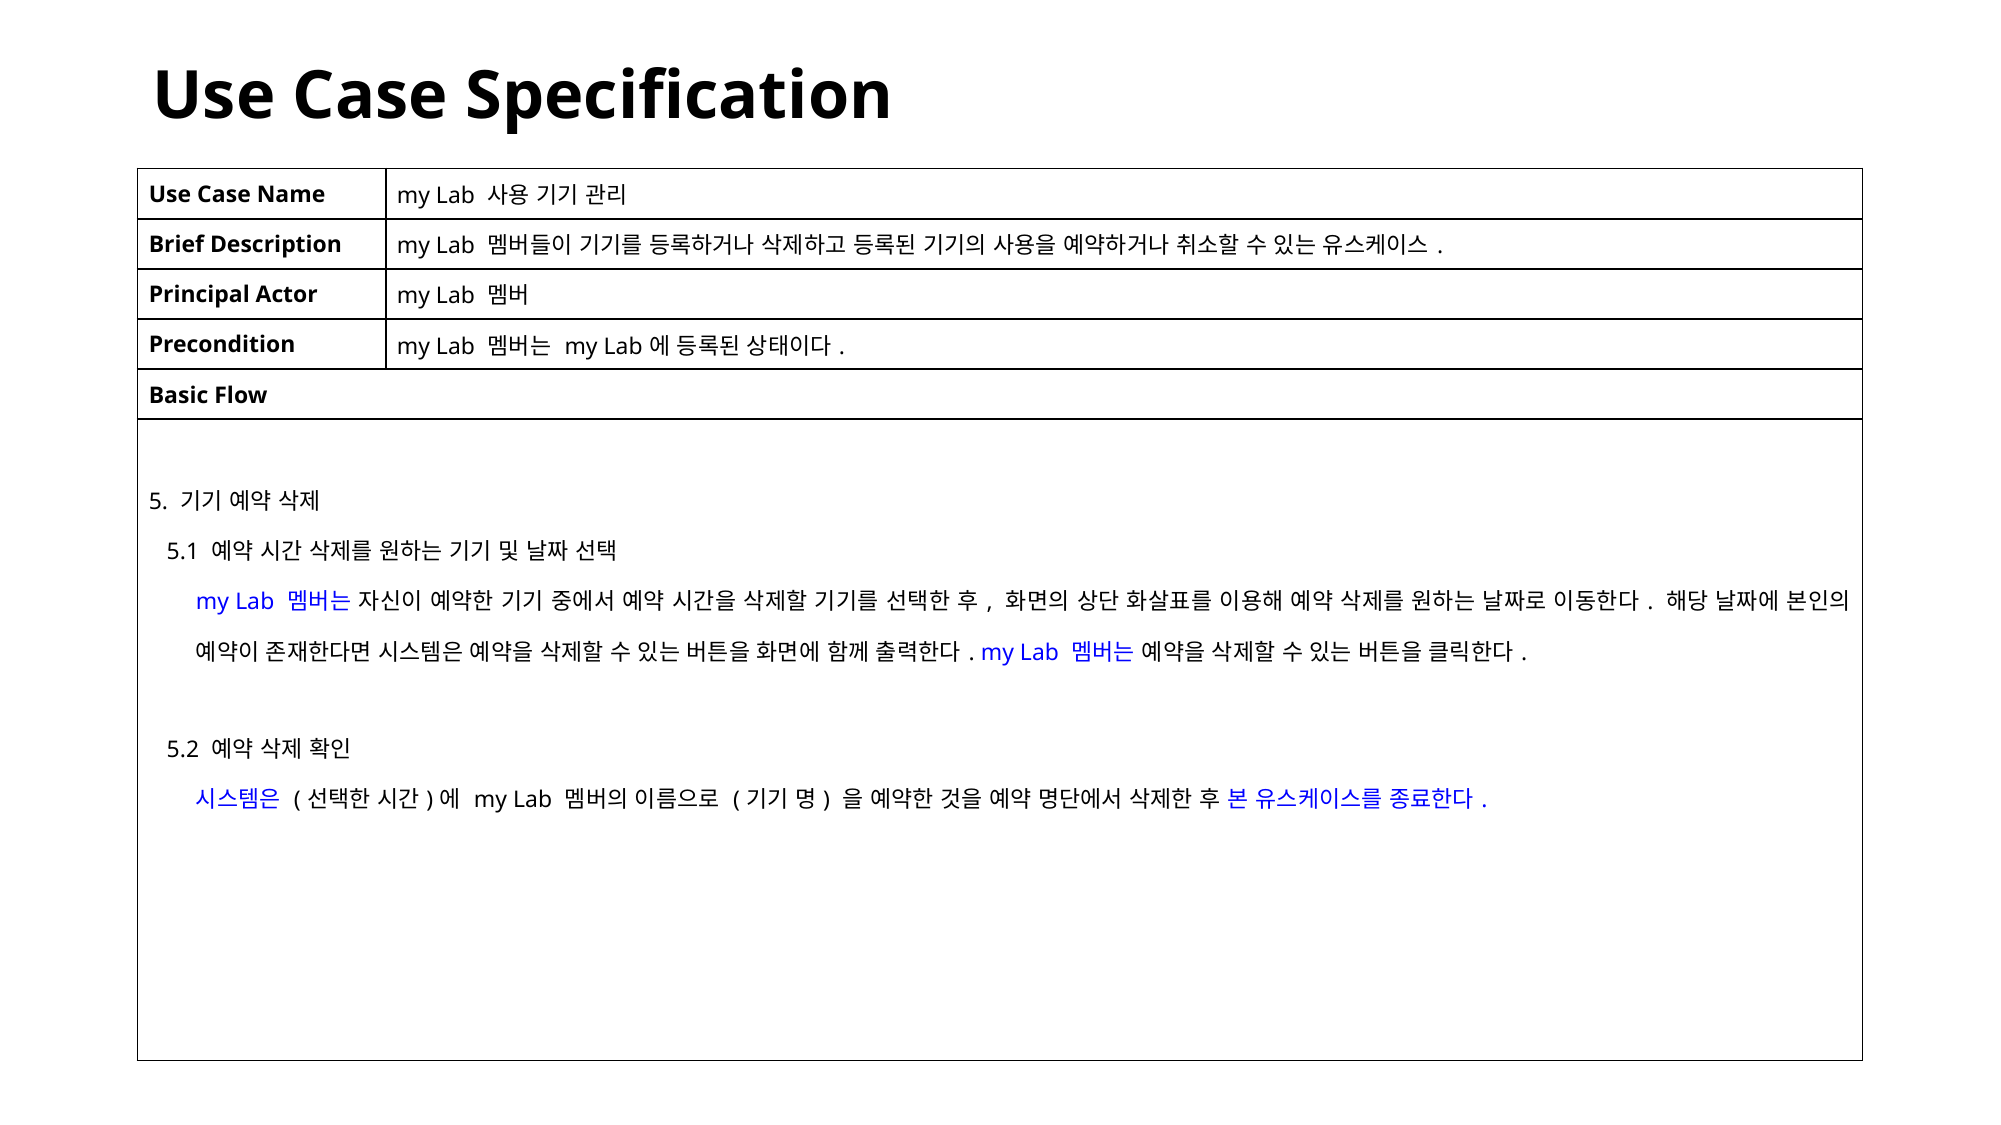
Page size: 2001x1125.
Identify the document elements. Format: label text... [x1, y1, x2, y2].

table_header my Lab 사용 기기 관리 [387, 169, 1862, 218]
table_cell Basic Flow [138, 370, 1862, 418]
table_cell Brief Description [138, 220, 385, 268]
table_cell 5. 기기 예약 삭제 5.1 예약 시간 삭제를 원하는 기기 및 날짜 선택 my Lab 멤버는 자신이 예약한 기기 중에서 예약 시간을 삭제할 기기를 선택한 후, 화면의 상단 화살표를 이용해 예약 삭제를 원하는 날짜로 이동한다. 해당 날짜에 본인의 예약이 존재한다면 시스템은 예약을 삭제할 수 있는 버튼을 화면에 함께 출력한다. my Lab 멤버는 예약을 삭제할 수 있는 버튼을 클릭한다. 5.2 예약 삭제 확인 시스템은 (선택한 시간)에 my Lab 멤버의 이름으로 (기기 명) 을 예약한 것을 예약 명단에서 삭제한 후 본 유스케이스를 종료한다. [138, 420, 1862, 1060]
table_cell Precondition [138, 320, 385, 368]
title Use Case Specification [137, 59, 1863, 135]
table_cell my Lab 멤버 [387, 270, 1862, 318]
table_cell my Lab 멤버들이 기기를 등록하거나 삭제하고 등록된 기기의 사용을 예약하거나 취소할 수 있는 유스케이스. [387, 220, 1862, 268]
table_cell Principal Actor [138, 270, 385, 318]
table_header Use Case Name [138, 169, 385, 218]
table_cell my Lab 멤버는 my Lab에 등록된 상태이다. [387, 320, 1862, 368]
